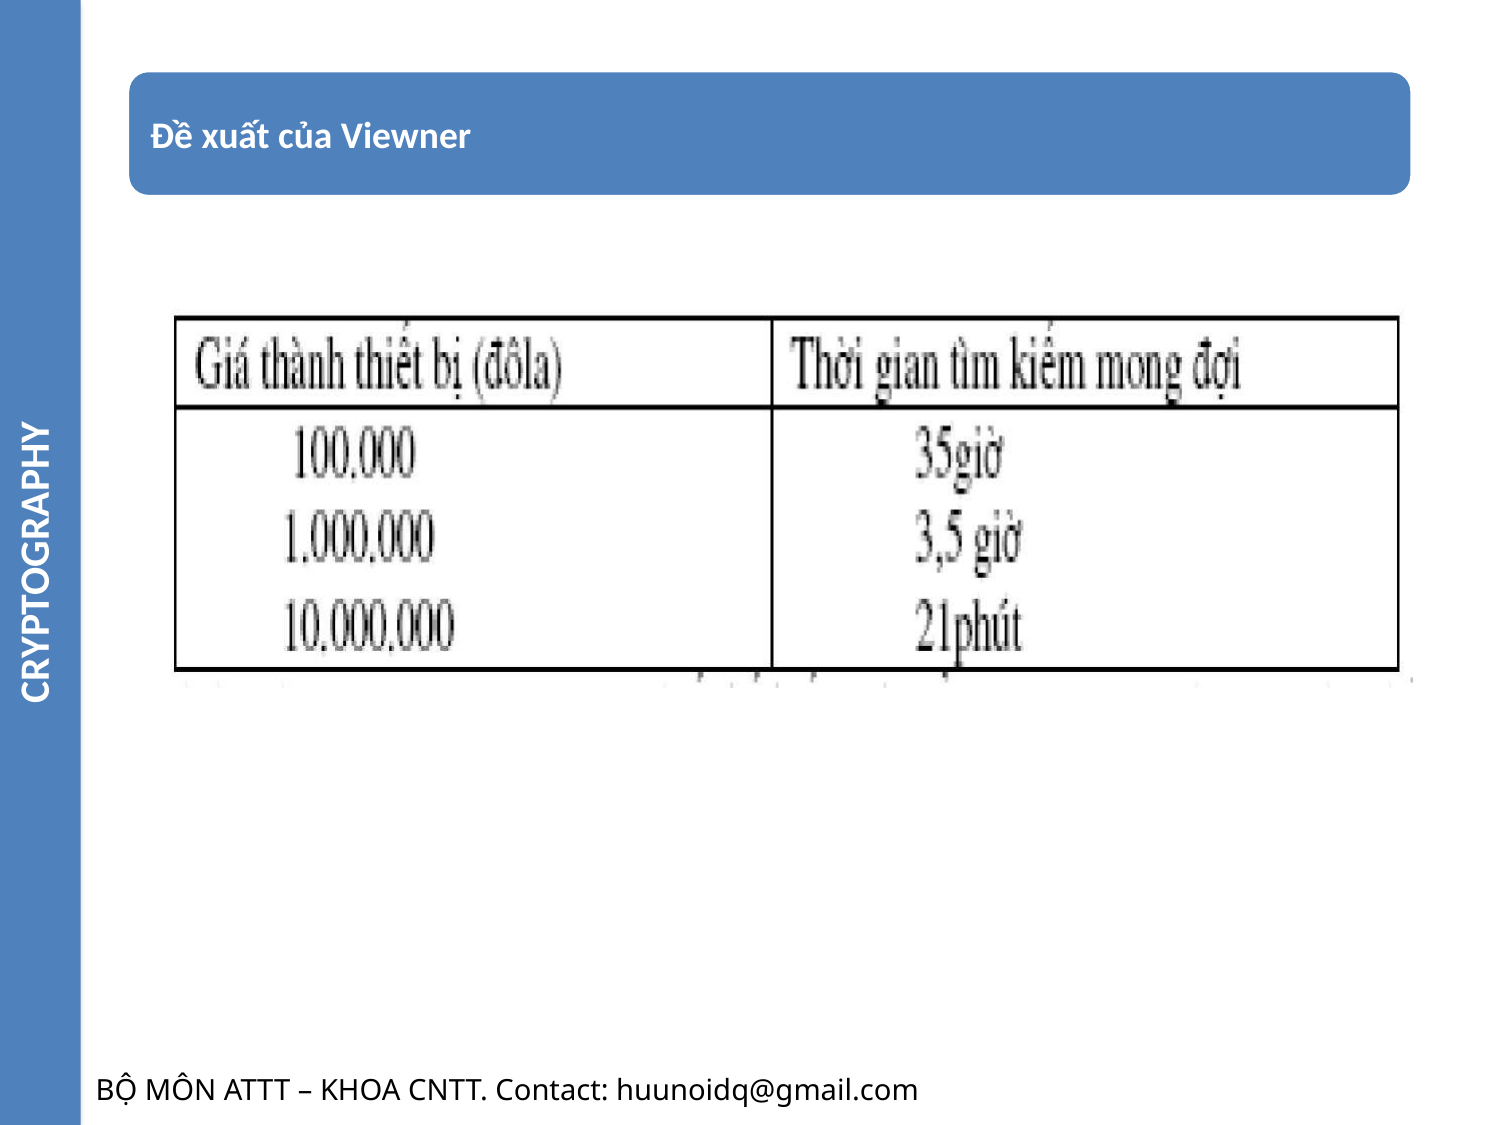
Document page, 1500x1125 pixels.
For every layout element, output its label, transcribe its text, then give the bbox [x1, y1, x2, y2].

text_box BỘ MÔN ATTT – KHOA CNTT. Contact: huunoidq@gmail.com [80, 1064, 1500, 1115]
text_box CRYPTOGRAPHY [0, 0, 84, 1125]
picture [155, 284, 1413, 688]
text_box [126, 69, 1413, 198]
